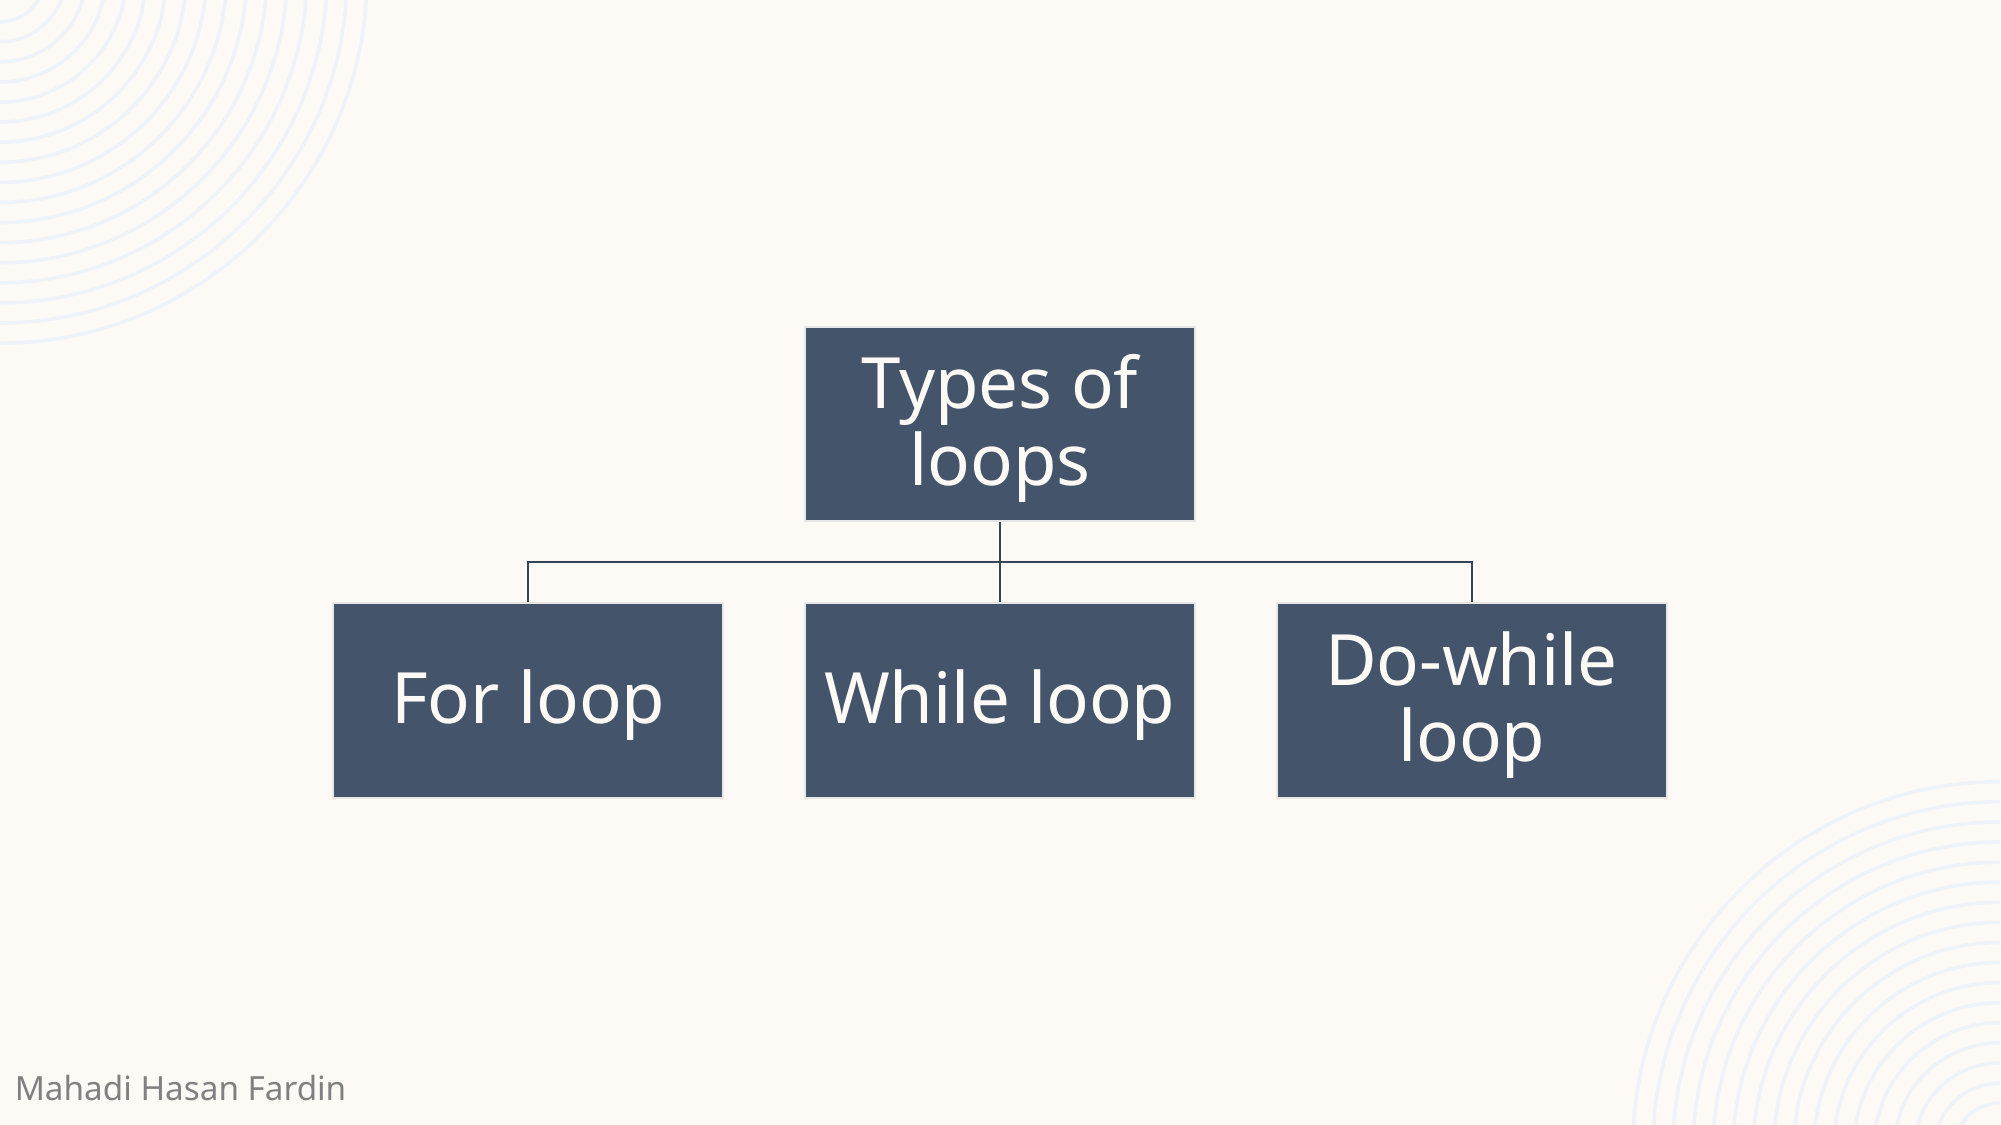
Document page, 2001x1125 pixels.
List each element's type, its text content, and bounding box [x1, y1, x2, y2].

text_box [333, 117, 1667, 1007]
text_box Mahadi Hasan Fardin [0, 1059, 1001, 1114]
